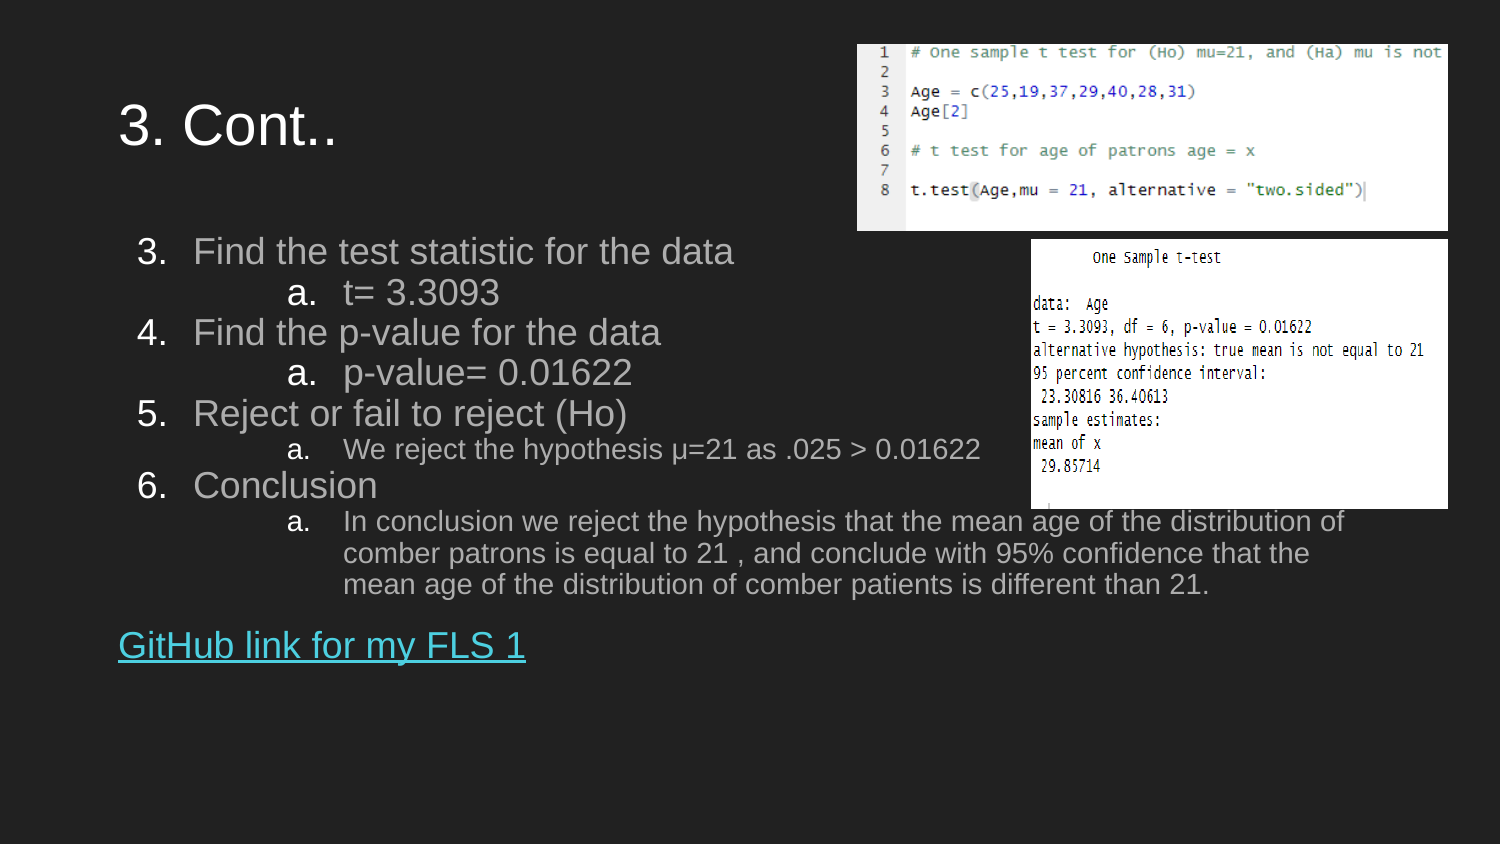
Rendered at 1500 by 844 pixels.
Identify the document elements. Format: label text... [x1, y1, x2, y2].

list Find the test statistic for the data t= 3.3093 Find the p-value for the data p-value= 0.01622 Reject or fail to reject (Ho) We reject the hypothesis μ=21 as .025 > 0.01622 Conclusion In conclusion we reject the hypothesis that the mean age of the distribution of comber patrons is equal to 21 , and conclude with 95% confidence that the mean age of the distribution of comber patients is different than 21. GitHub link for my FLS 1 [103, 224, 1397, 760]
picture [857, 44, 1449, 232]
picture [1031, 239, 1449, 509]
title 3. Cont.. [103, 44, 856, 208]
